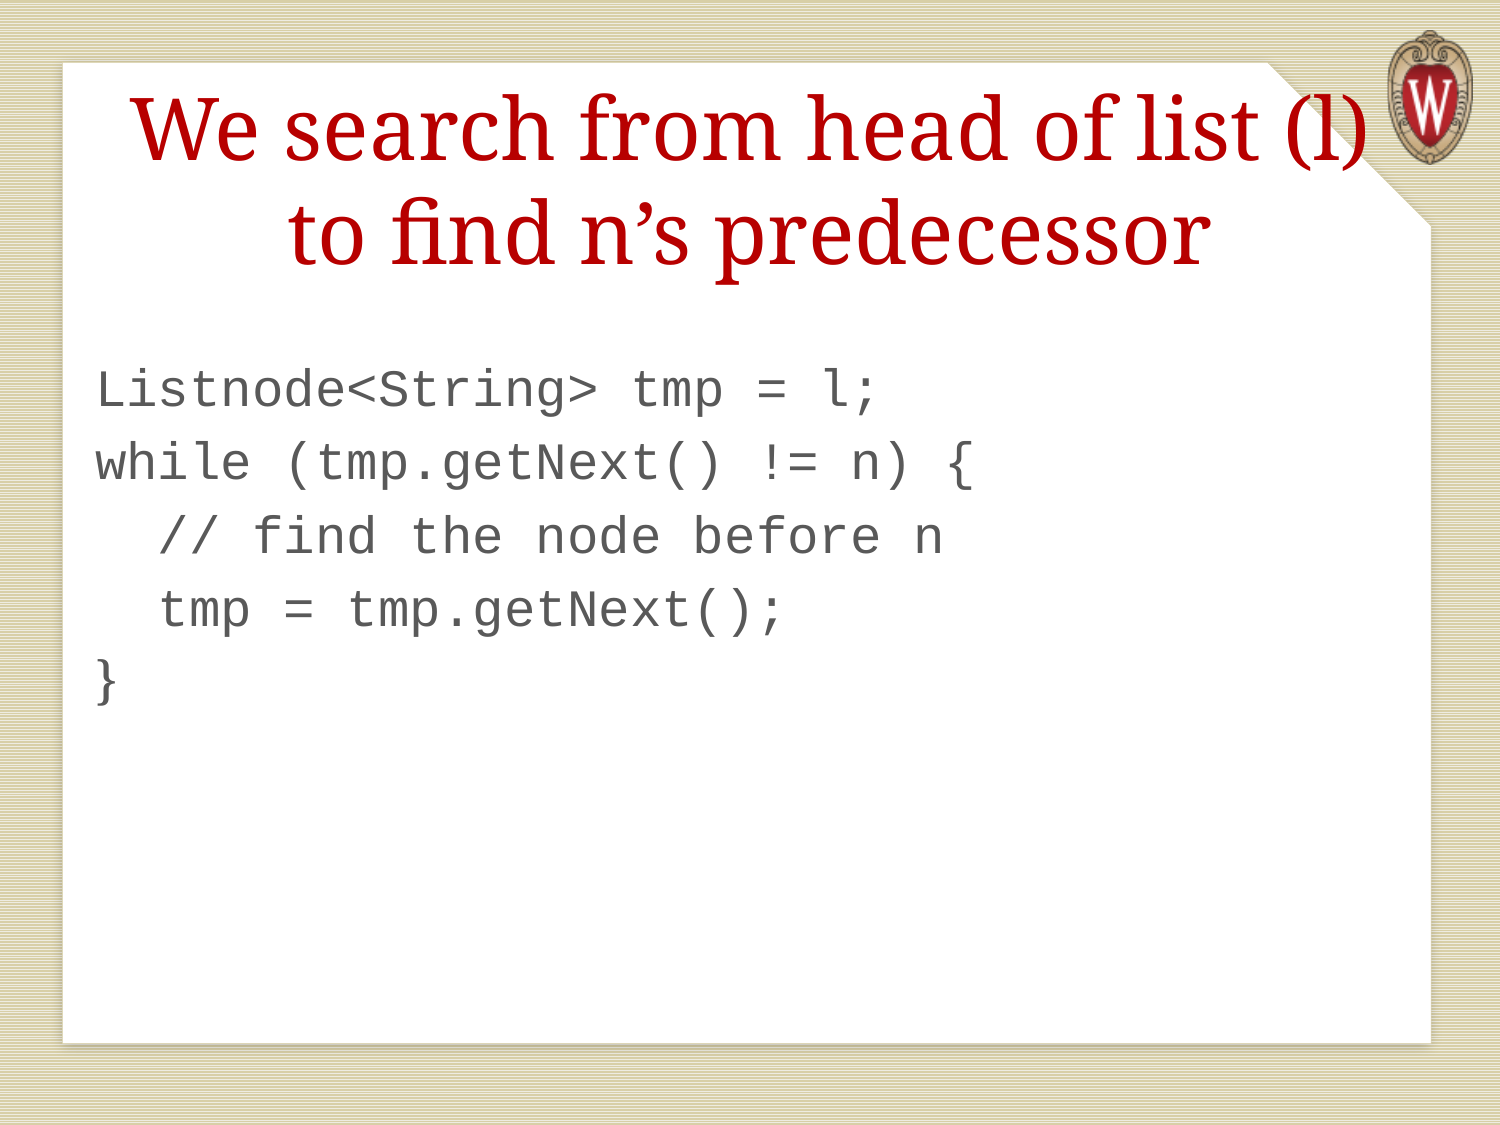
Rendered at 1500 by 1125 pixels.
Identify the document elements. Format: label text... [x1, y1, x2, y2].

title We search from head of list (l) to find n’s predecessor [112, 74, 1388, 283]
subtitle Listnode<String> tmp = l; while (tmp.getNext() != n) { // find the node before n tmp = tmp.getNext(); } [94, 354, 1331, 713]
